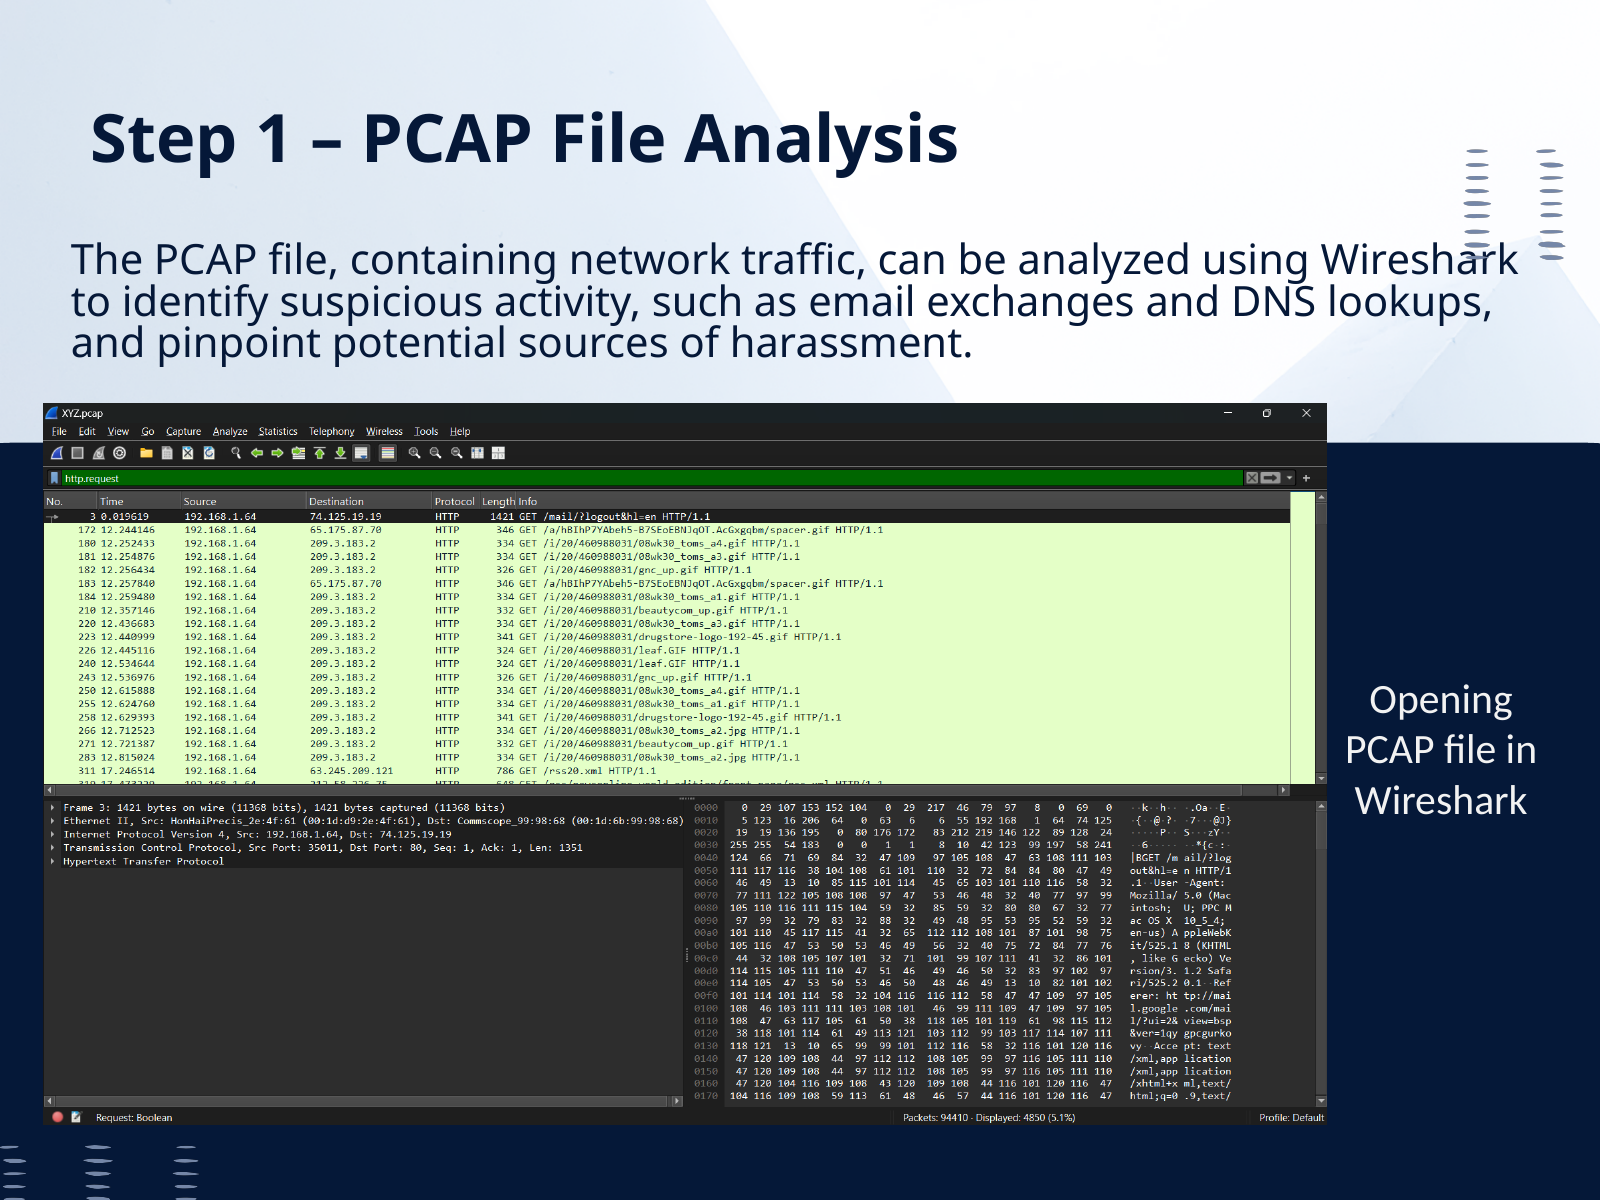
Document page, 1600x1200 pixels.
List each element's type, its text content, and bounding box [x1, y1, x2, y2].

text_box [0, 0, 1600, 442]
text_box [1463, 149, 1600, 260]
picture [43, 402, 1327, 1125]
text_box The PCAP file, containing network traffic, can be analyzed using Wireshark to identify suspicious activity, such as email exchanges and DNS lookups, and pinpoint potential sources of harassment. [70, 241, 1530, 366]
text_box Step 1 – PCAP File Analysis [0, 51, 1239, 177]
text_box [0, 442, 1600, 1200]
